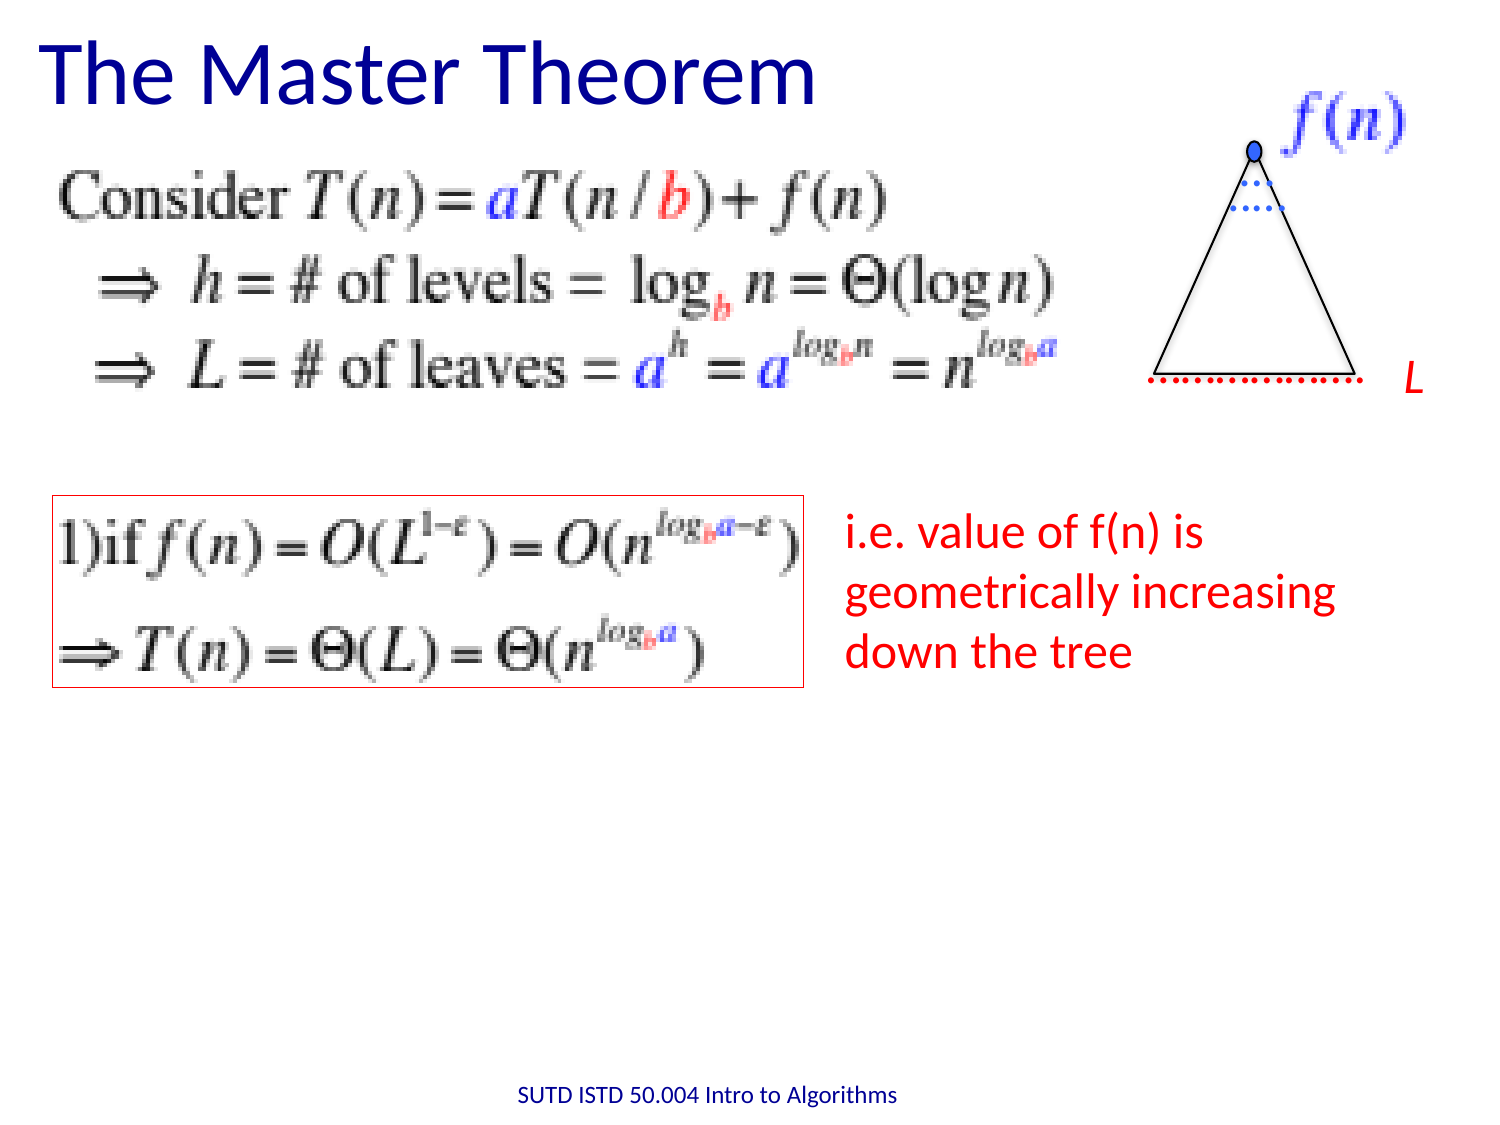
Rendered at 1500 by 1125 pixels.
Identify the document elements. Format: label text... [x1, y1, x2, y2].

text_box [1129, 78, 1447, 412]
title The Master Theorem [23, 4, 1374, 132]
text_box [52, 495, 804, 689]
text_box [87, 313, 1062, 399]
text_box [52, 156, 895, 243]
text_box i.e. value of f(n) is geometrically increasing down the tree [829, 491, 1352, 686]
footer SUTD ISTD 50.004 Intro to Algorithms [473, 1063, 949, 1123]
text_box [89, 241, 1059, 311]
